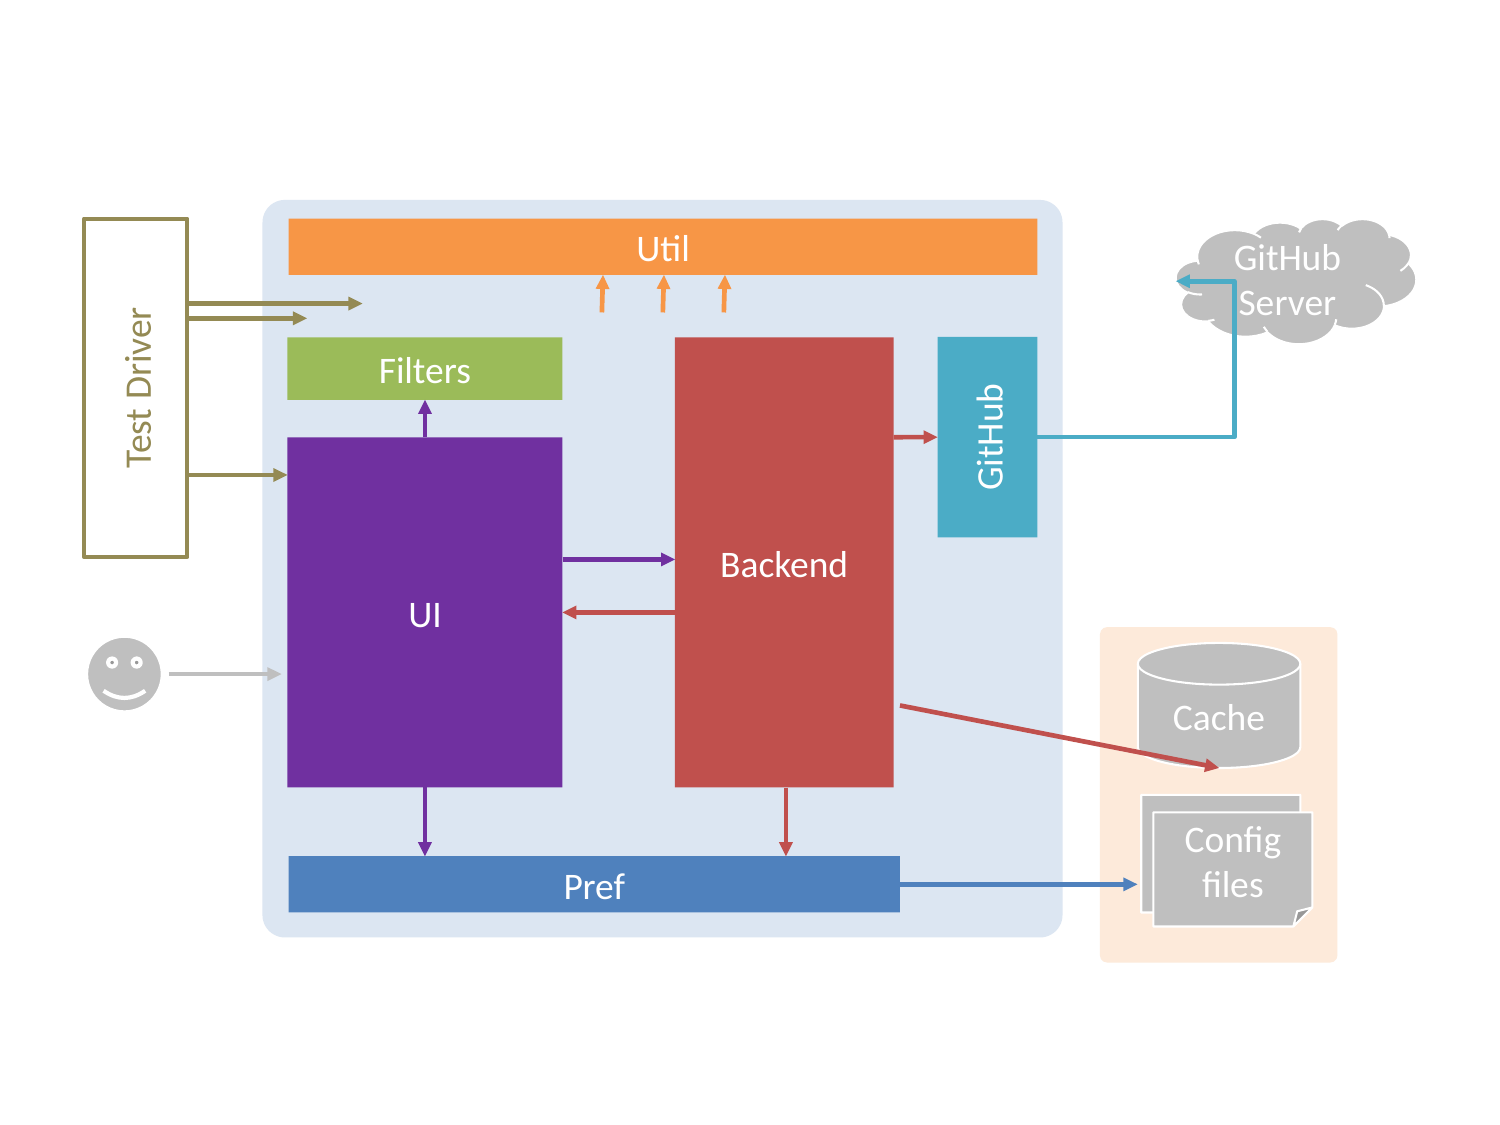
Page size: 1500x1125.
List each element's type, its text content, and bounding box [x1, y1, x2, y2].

text_box Test Driver [82, 217, 189, 559]
text_box Pref [287, 854, 902, 915]
text_box GitHub Server [1173, 217, 1419, 347]
text_box UI [285, 435, 565, 790]
text_box [788, 445, 1065, 882]
text_box Util [287, 217, 1040, 277]
text_box Config files [1151, 810, 1315, 929]
text_box Cache [1135, 640, 1303, 771]
text_box [260, 197, 1065, 557]
text_box [1097, 625, 1340, 965]
text_box Backend [673, 335, 896, 789]
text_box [1037, 343, 1297, 438]
text_box [260, 483, 1065, 940]
text_box Filters [285, 335, 565, 402]
text_box [1139, 792, 1303, 915]
text_box [83, 633, 165, 715]
text_box GitHub [935, 335, 1040, 539]
